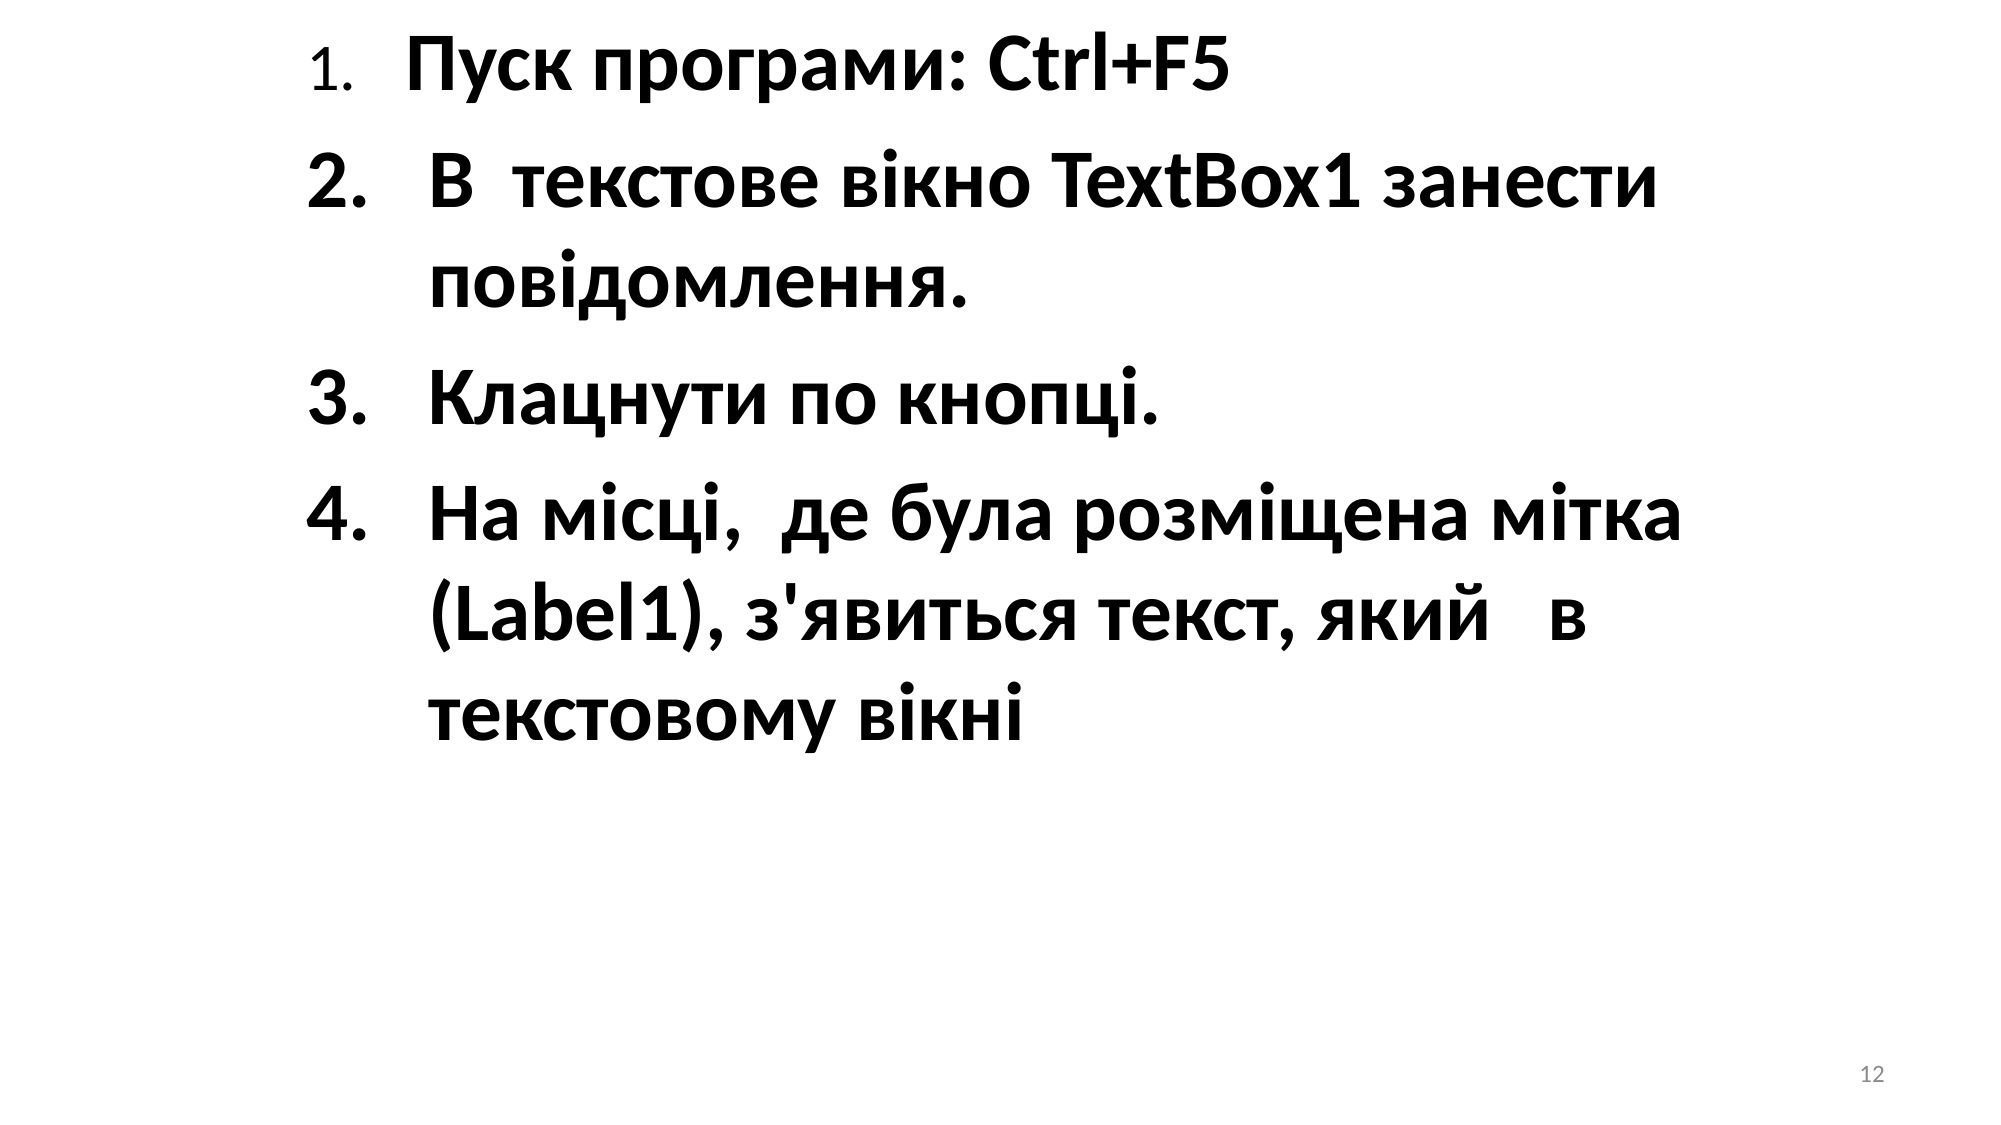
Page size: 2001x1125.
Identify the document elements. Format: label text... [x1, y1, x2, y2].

list Пуск програми: Ctrl+F5 В текстове вікно TextBox1 занести повідомлення. Клацнути по кнопці. На місці, де була розміщена мітка (Label1), з'явиться текст, який в текстовому вікні [291, 0, 1750, 1125]
slide_number 12 [1433, 1042, 1900, 1103]
